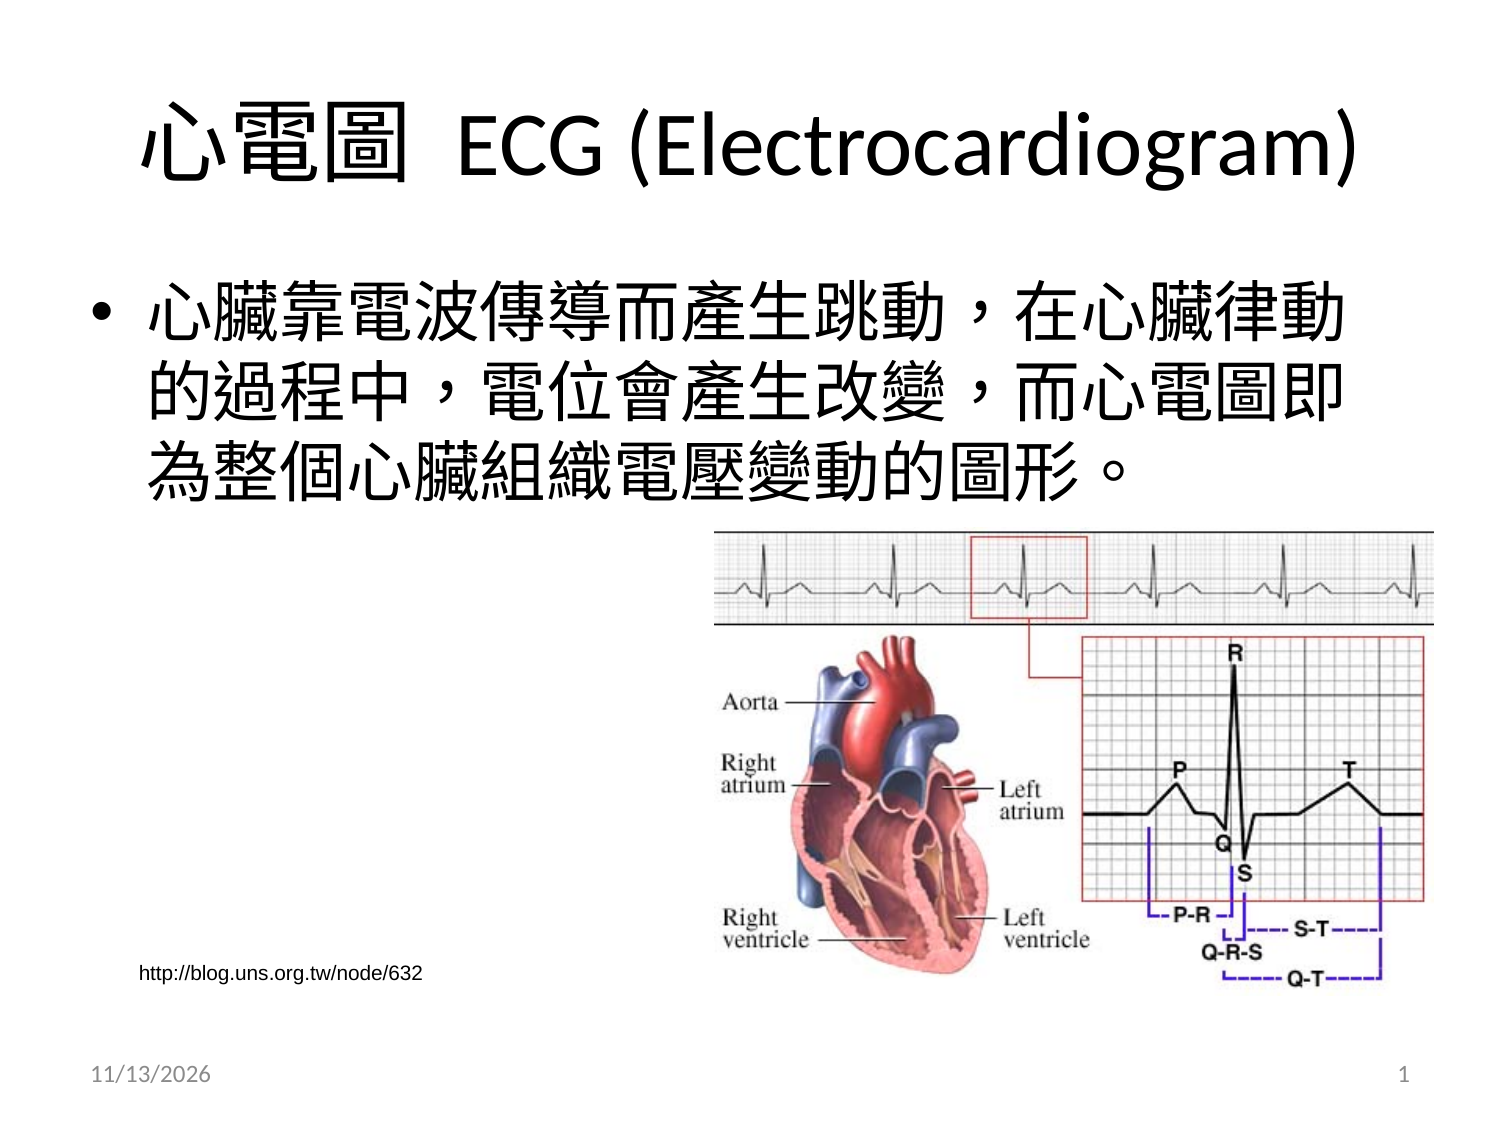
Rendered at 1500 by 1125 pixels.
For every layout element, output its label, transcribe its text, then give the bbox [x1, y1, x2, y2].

slide_number 1 [1074, 1042, 1425, 1103]
text_box http://blog.uns.org.tw/node/632 [123, 952, 597, 993]
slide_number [75, 1042, 425, 1103]
title 心電圖 ECG (Electrocardiogram) [75, 45, 1425, 233]
picture [714, 526, 1434, 996]
list 心臟靠電波傳導而產生跳動，在心臟律動的過程中，電位會產生改變，而心電圖即為整個心臟組織電壓變動的圖形。 [75, 262, 1425, 1005]
